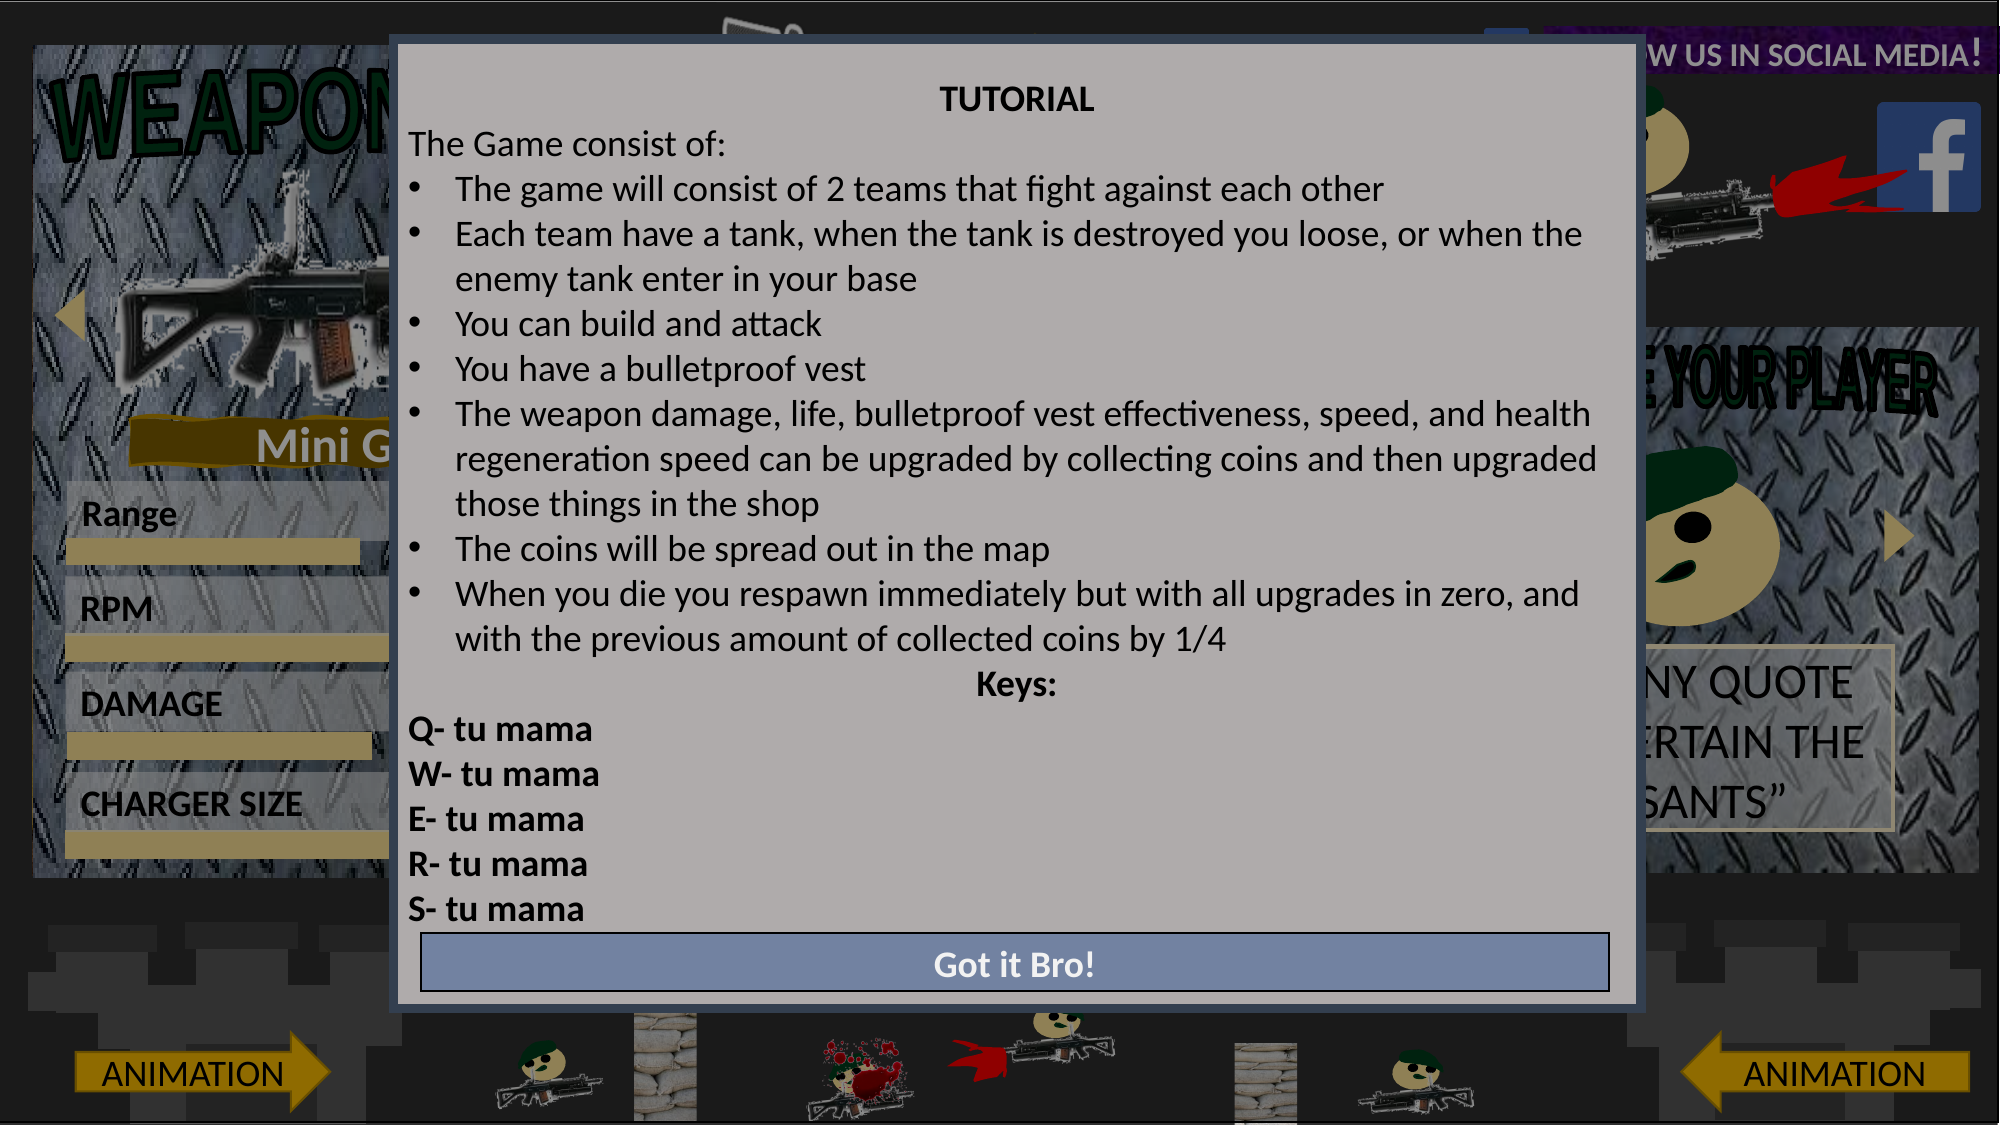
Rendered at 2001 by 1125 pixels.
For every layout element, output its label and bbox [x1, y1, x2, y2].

text_box [1357, 1050, 1473, 1125]
picture [634, 1009, 697, 1123]
picture [822, 1037, 909, 1107]
text_box [998, 1009, 1114, 1076]
text_box [1668, 809, 1869, 1125]
text_box [1641, 451, 1778, 626]
picture [32, 45, 393, 878]
text_box [493, 1041, 602, 1118]
text_box [1456, 1009, 1564, 1013]
text_box [140, 811, 341, 1125]
text_box [393, 39, 1641, 1009]
picture [1234, 1043, 1298, 1125]
picture [1484, 28, 1529, 39]
text_box [0, 1, 1998, 1125]
picture [1641, 327, 1979, 873]
text_box [1641, 86, 1788, 302]
text_box [804, 1054, 913, 1125]
picture [1877, 102, 1981, 212]
